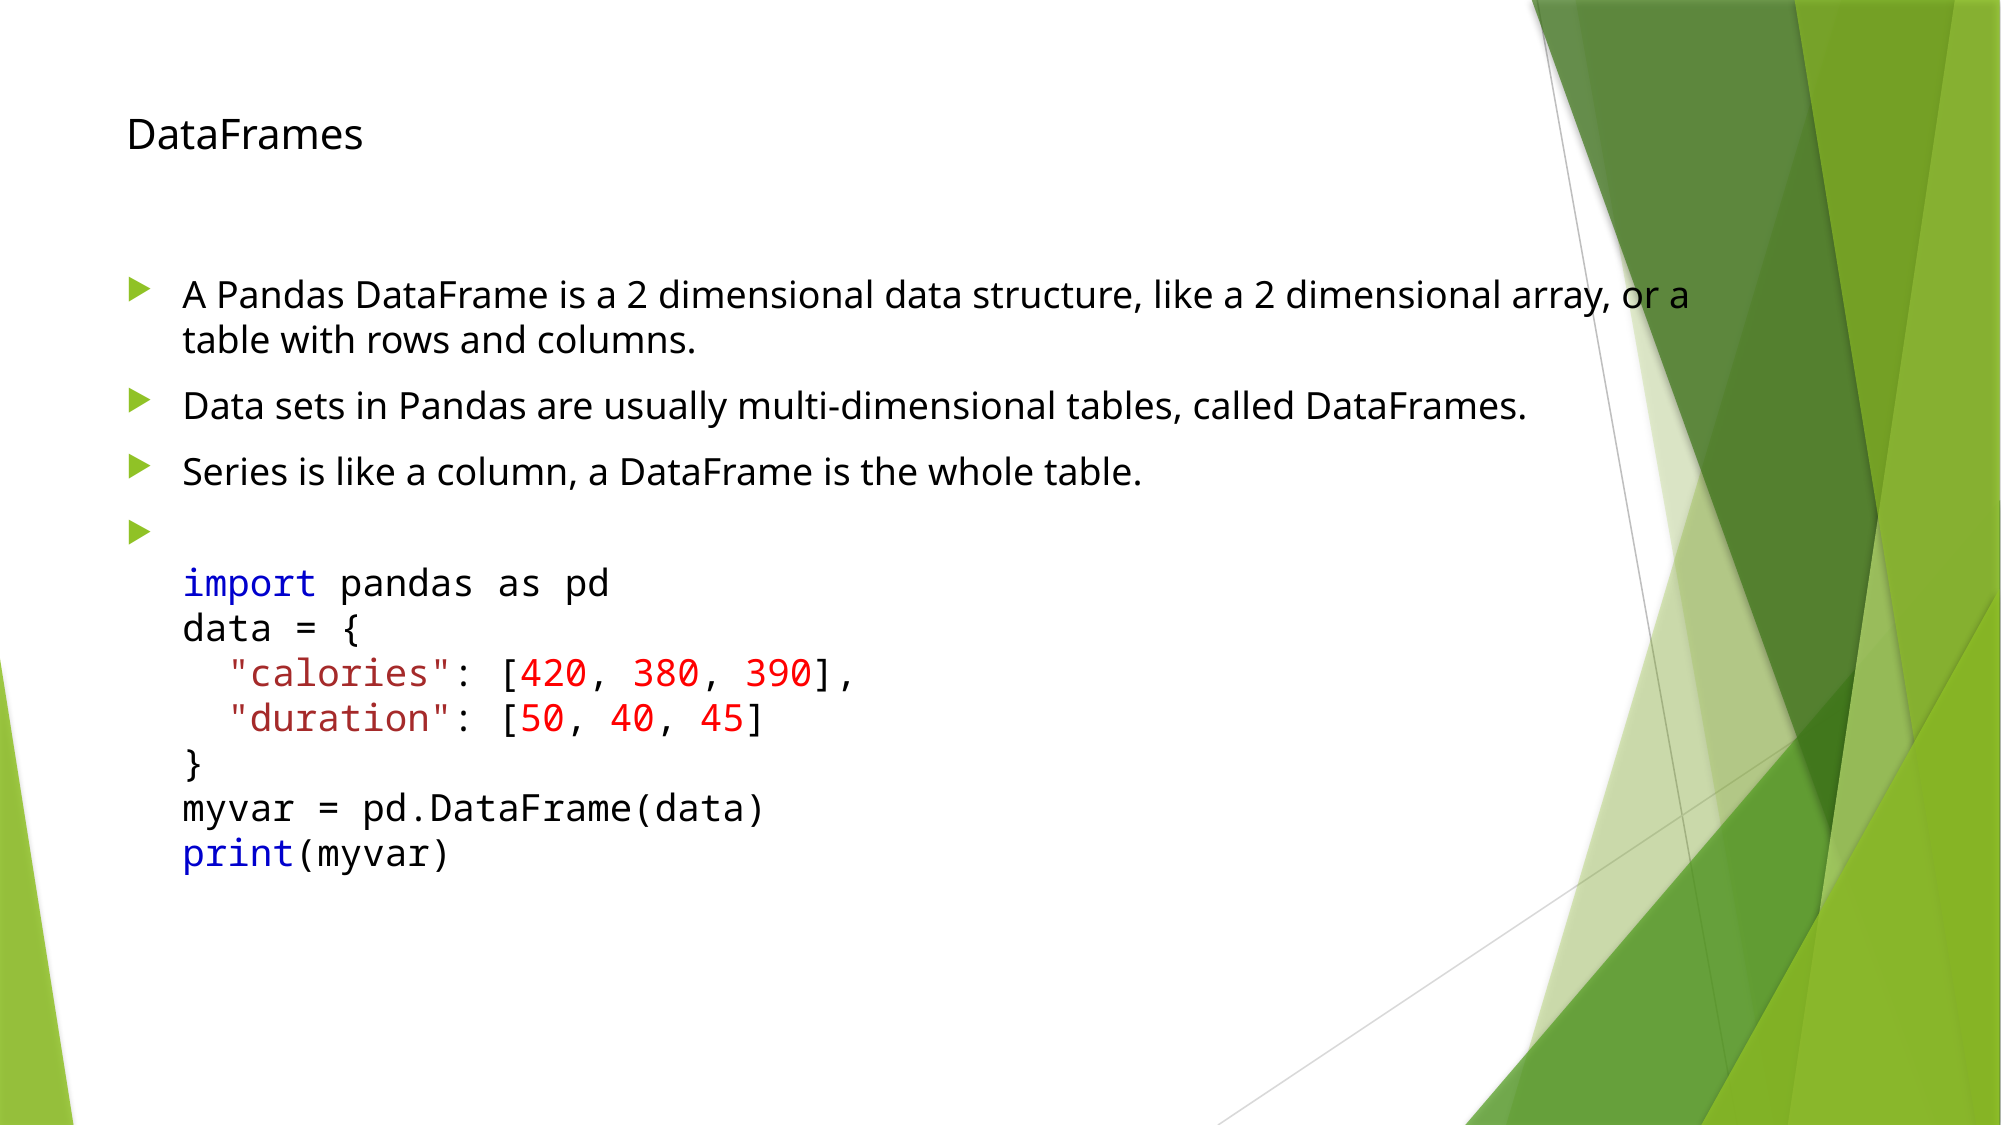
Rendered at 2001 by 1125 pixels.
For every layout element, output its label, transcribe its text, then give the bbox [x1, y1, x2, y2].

list A Pandas DataFrame is a 2 dimensional data structure, like a 2 dimensional array, or a table with rows and columns. Data sets in Pandas are usually multi-dimensional tables, called DataFrames. Series is like a column, a DataFrame is the whole table. import pandas as pd data = { "calories": [420, 380, 390], "duration": [50, 40, 45] } myvar = pd.DataFrame(data) print(myvar) [111, 263, 1800, 1057]
title DataFrames [111, 99, 1522, 217]
